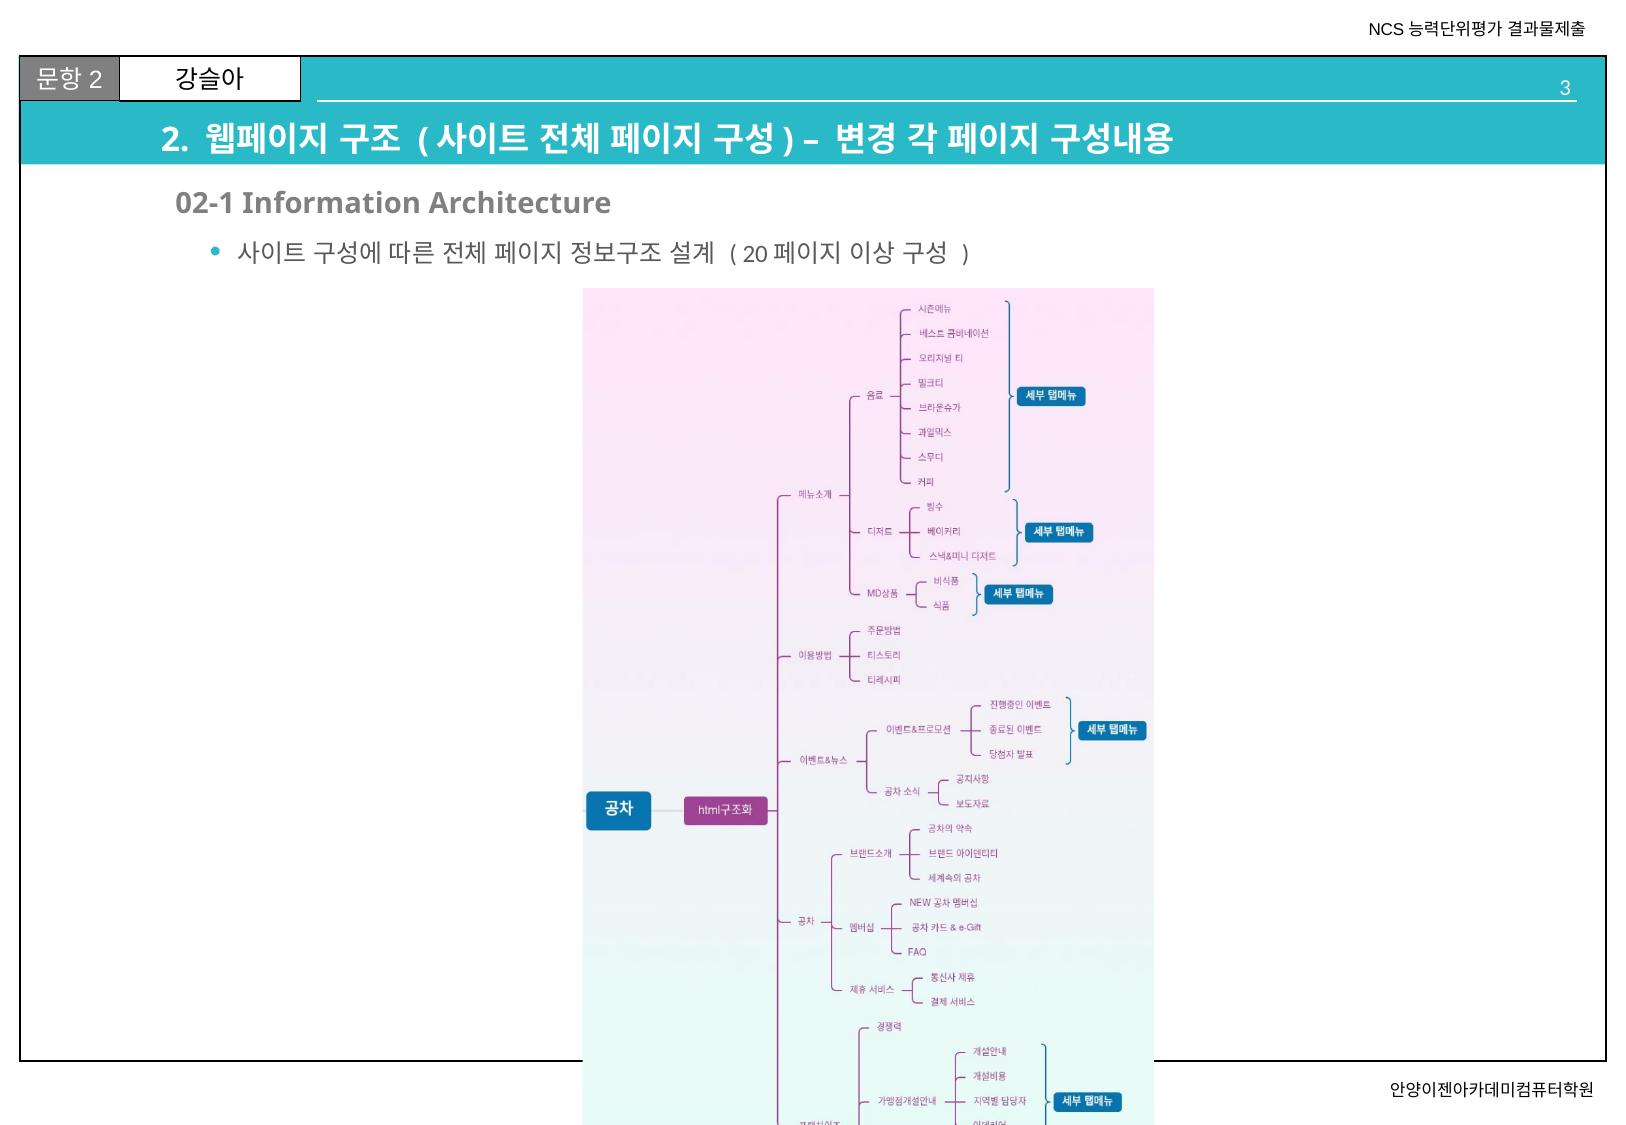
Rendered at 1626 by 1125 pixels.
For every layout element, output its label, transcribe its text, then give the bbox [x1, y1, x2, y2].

picture [582, 288, 1155, 1125]
title 2. 웹페이지 구조 (사이트 전체 페이지 구성) – 변경 각 페이지 구성내용 [146, 114, 1460, 166]
subtitle 02-1 Information Architecture [160, 176, 1460, 228]
list 사이트 구성에 따른 전체 페이지 정보구조 설계 ( 20페이지 이상 구성 ) [194, 227, 1460, 279]
